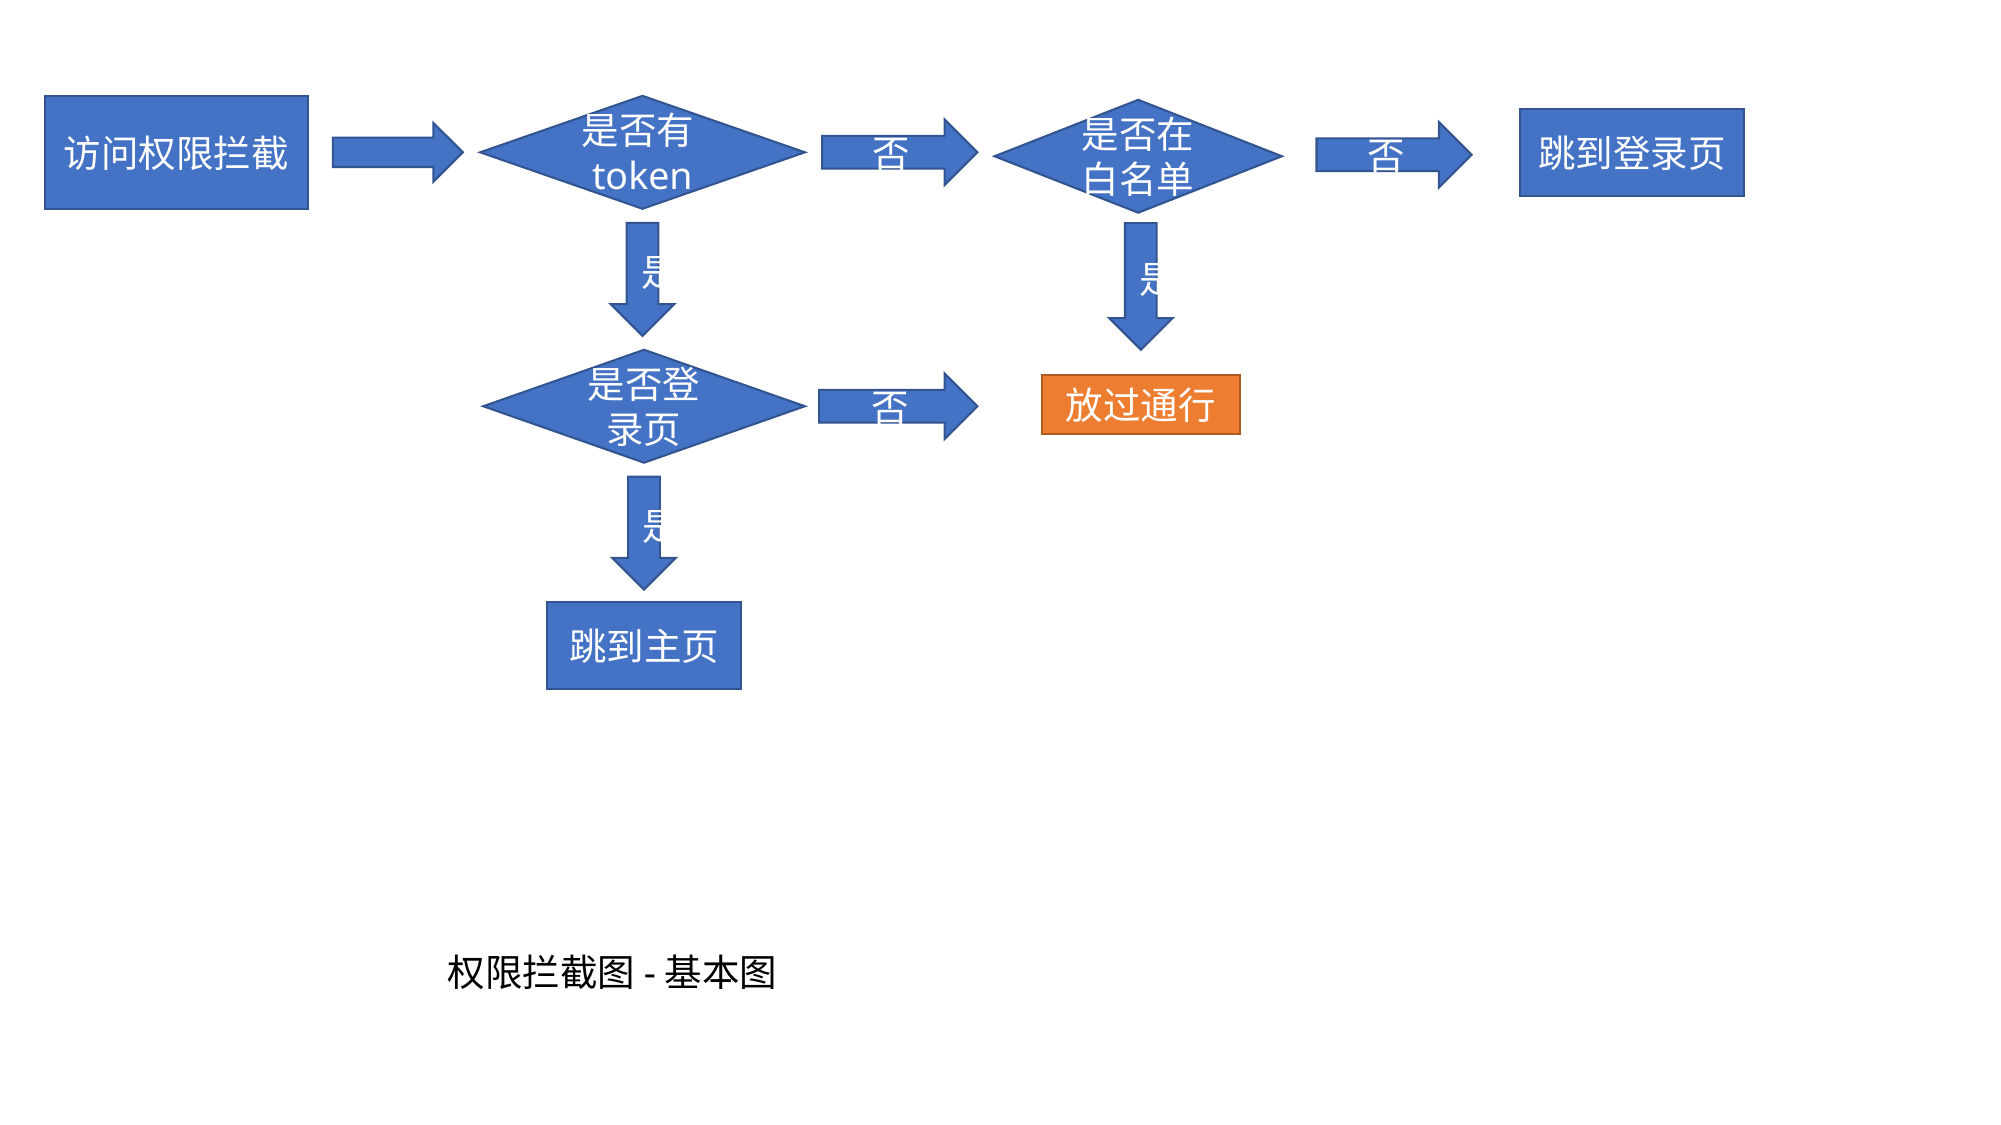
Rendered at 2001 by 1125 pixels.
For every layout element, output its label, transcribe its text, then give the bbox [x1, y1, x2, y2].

text_box 跳到登录页 [1519, 108, 1745, 197]
text_box 是 [1106, 222, 1176, 352]
text_box 否 [821, 117, 979, 188]
text_box 是否在白名单 [991, 98, 1285, 214]
text_box 否 [1315, 119, 1474, 190]
text_box 否 [818, 371, 979, 442]
text_box 权限拦截图-基本图 [432, 941, 793, 1002]
text_box [331, 120, 465, 185]
text_box 跳到主页 [546, 601, 742, 690]
text_box 放过通行 [1041, 374, 1241, 435]
text_box 是否有token [477, 94, 809, 210]
text_box 是 [608, 221, 677, 338]
text_box 是 [609, 475, 679, 592]
text_box 访问权限拦截 [44, 95, 309, 210]
text_box 是否登录页 [480, 348, 809, 464]
